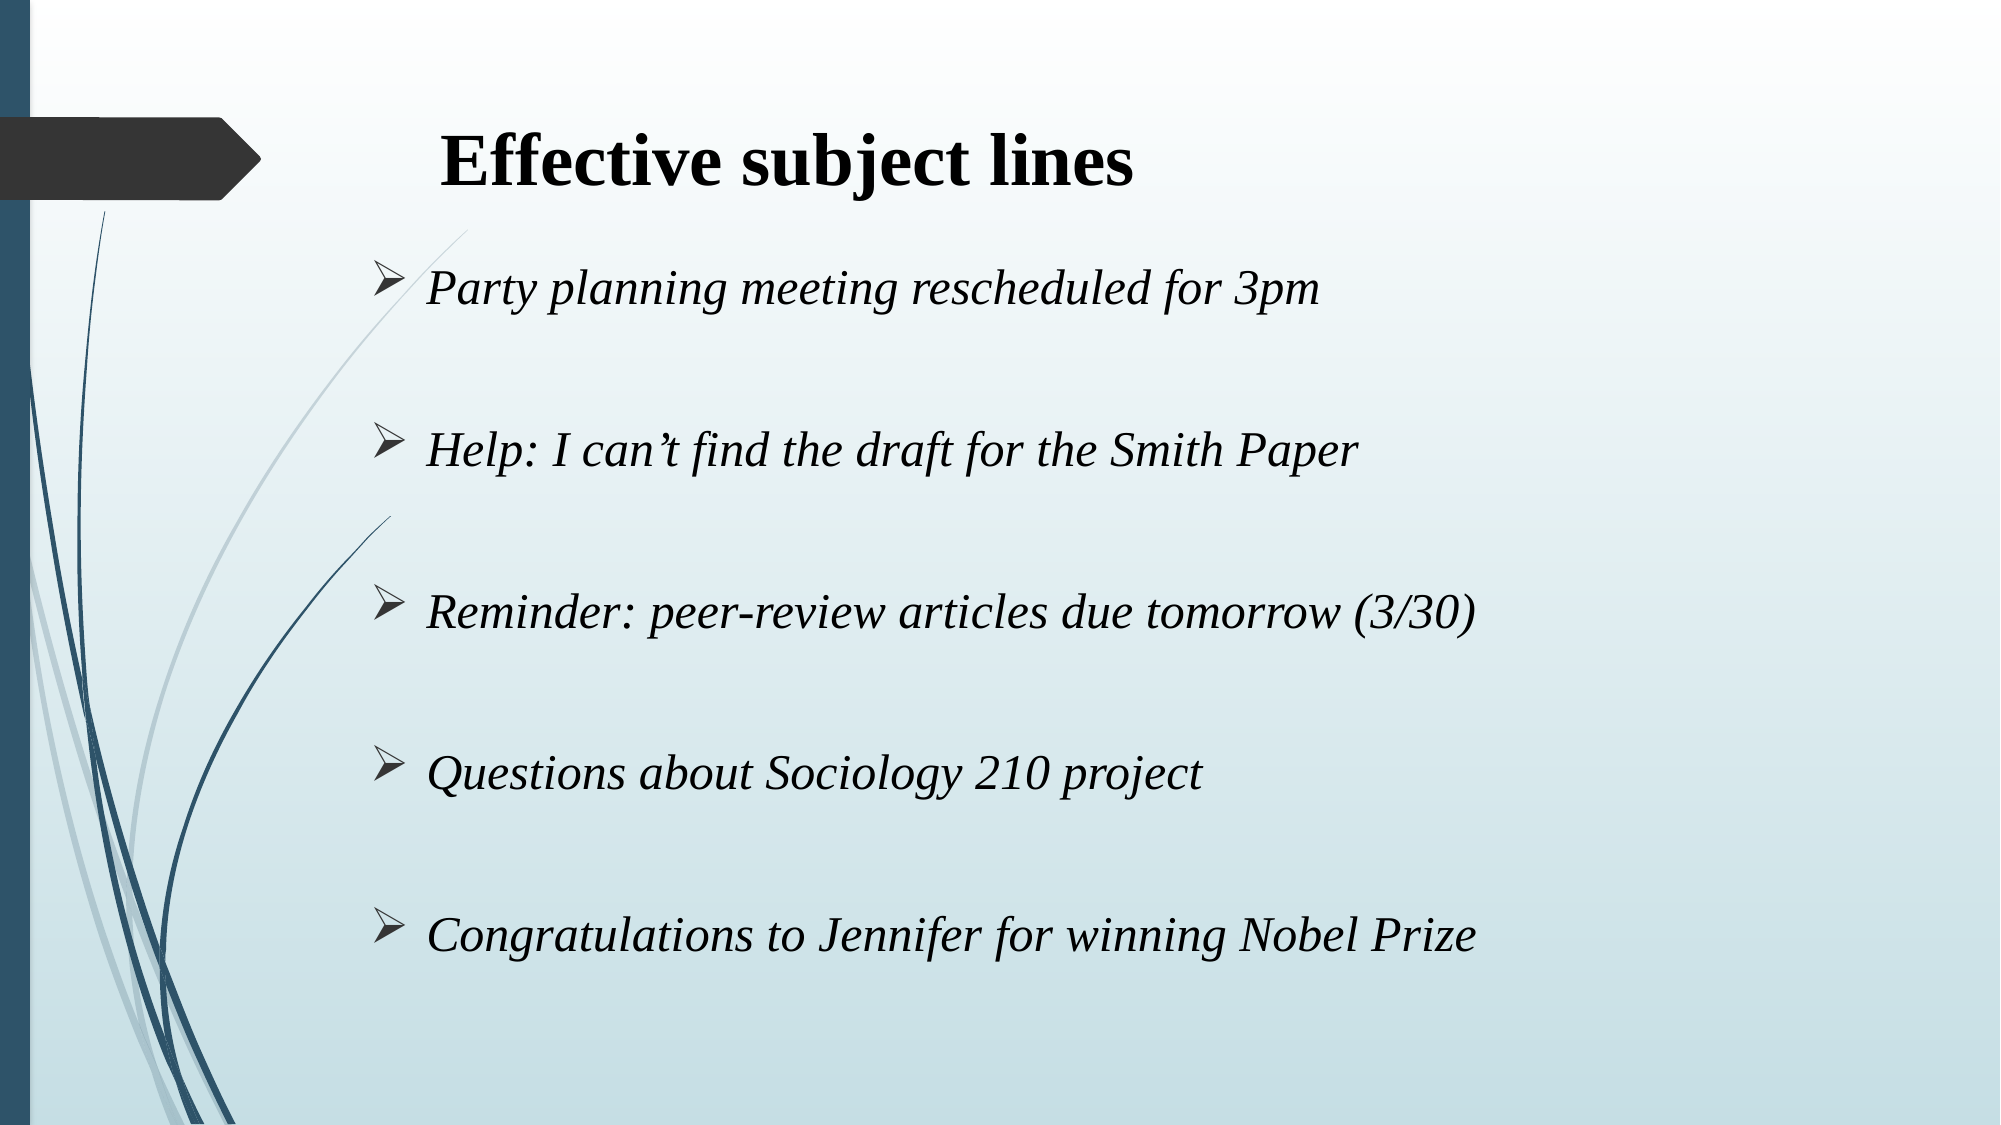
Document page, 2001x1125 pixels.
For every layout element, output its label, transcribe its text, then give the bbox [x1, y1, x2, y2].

list Party planning meeting rescheduled for 3pm Help: I can’t find the draft for the Smith Paper Reminder: peer-review articles due tomorrow (3/30) Questions about Sociology 210 project Congratulations to Jennifer for winning Nobel Prize [354, 247, 1984, 1107]
title Effective subject lines [425, 102, 1888, 231]
